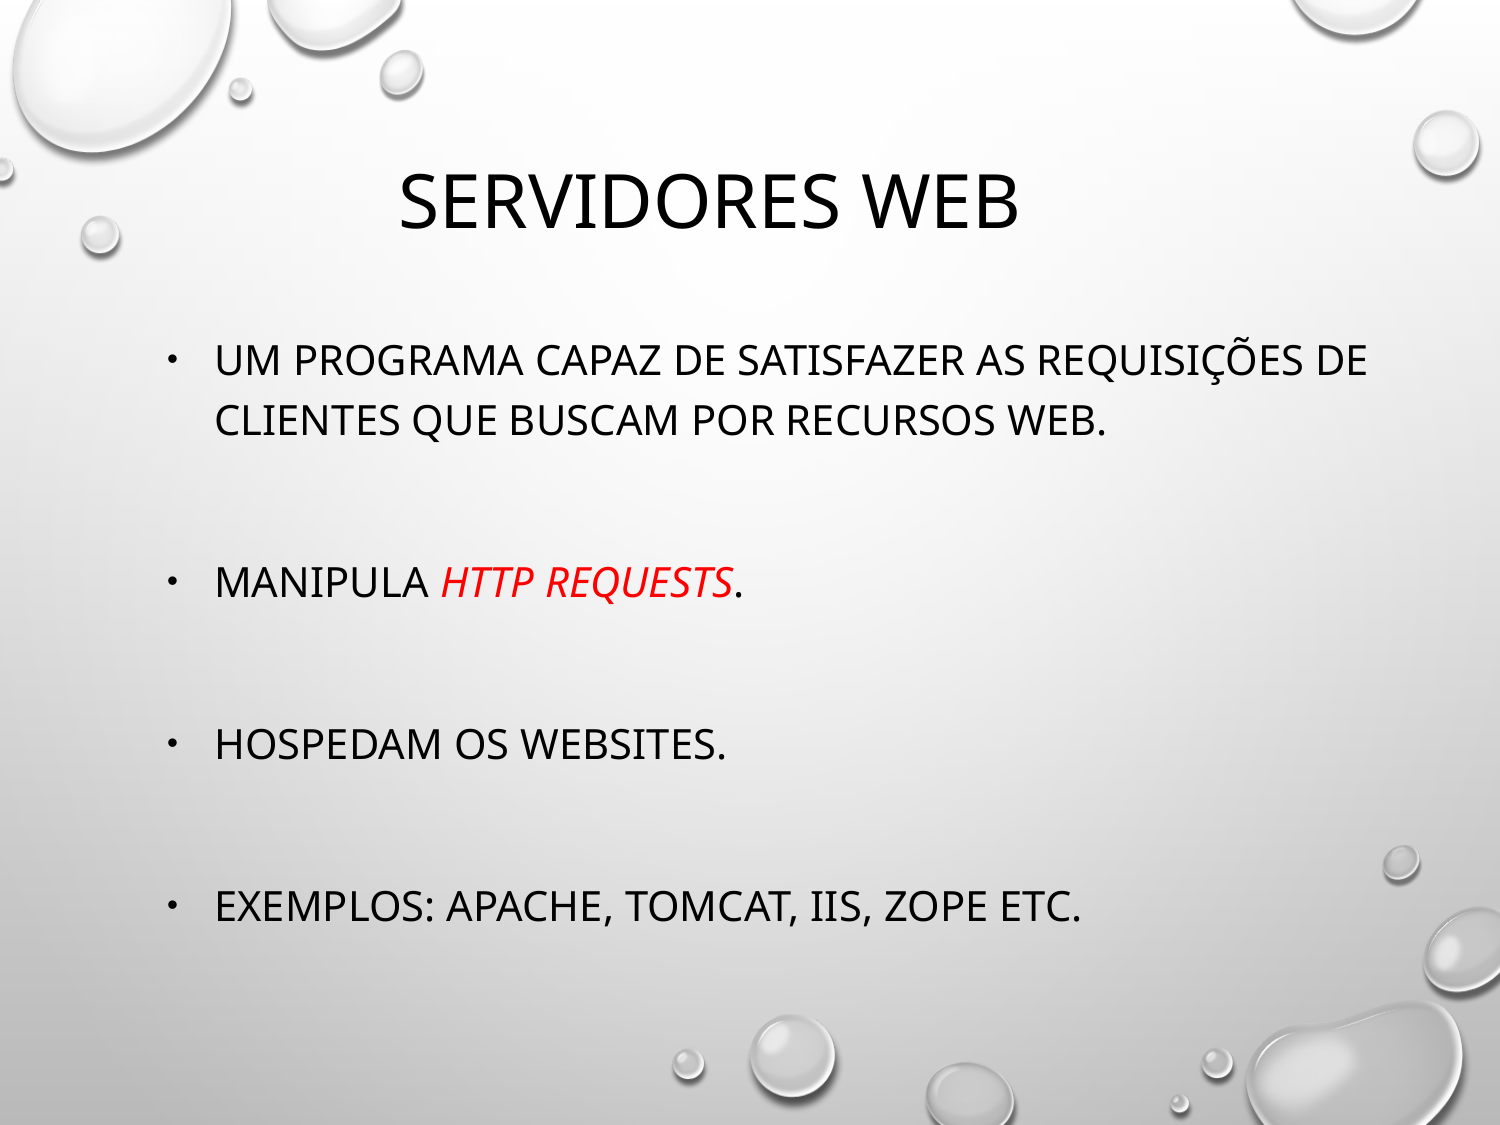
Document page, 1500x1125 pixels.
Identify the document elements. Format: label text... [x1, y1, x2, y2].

list Um programa capaz de satisfazer as requisições de clientes que buscam por recursos web. Manipula http requests. Hospedam os websites. Exemplos: Apache, Tomcat, IIS, Zope etc. [105, 316, 1442, 950]
picture [0, 0, 1500, 1125]
title Servidores WEB [35, 117, 1386, 293]
